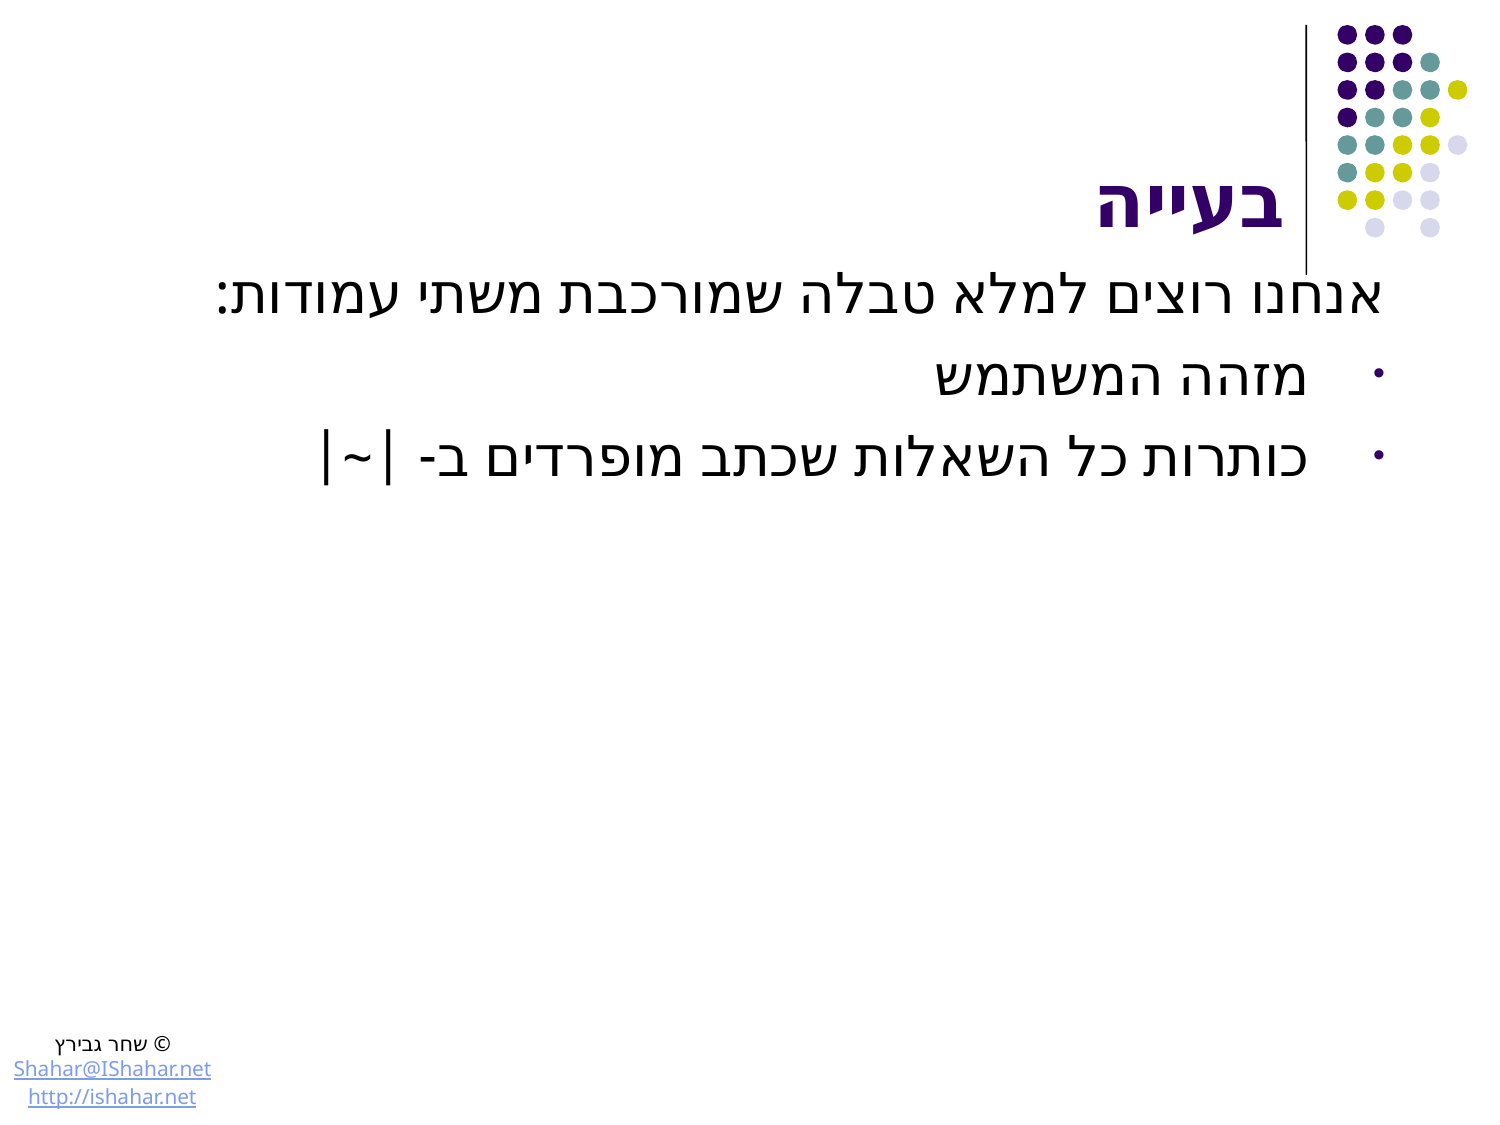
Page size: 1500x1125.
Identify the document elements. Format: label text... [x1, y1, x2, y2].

footer © שחר גבירץ Shahar@IShahar.net http://ishahar.net [0, 1023, 350, 1099]
title בעייה [37, 37, 1300, 250]
list אנחנו רוצים למלא טבלה שמורכבת משתי עמודות: מזהה המשתמש כותרות כל השאלות שכתב מופרדים ב- |~| [187, 249, 1400, 974]
